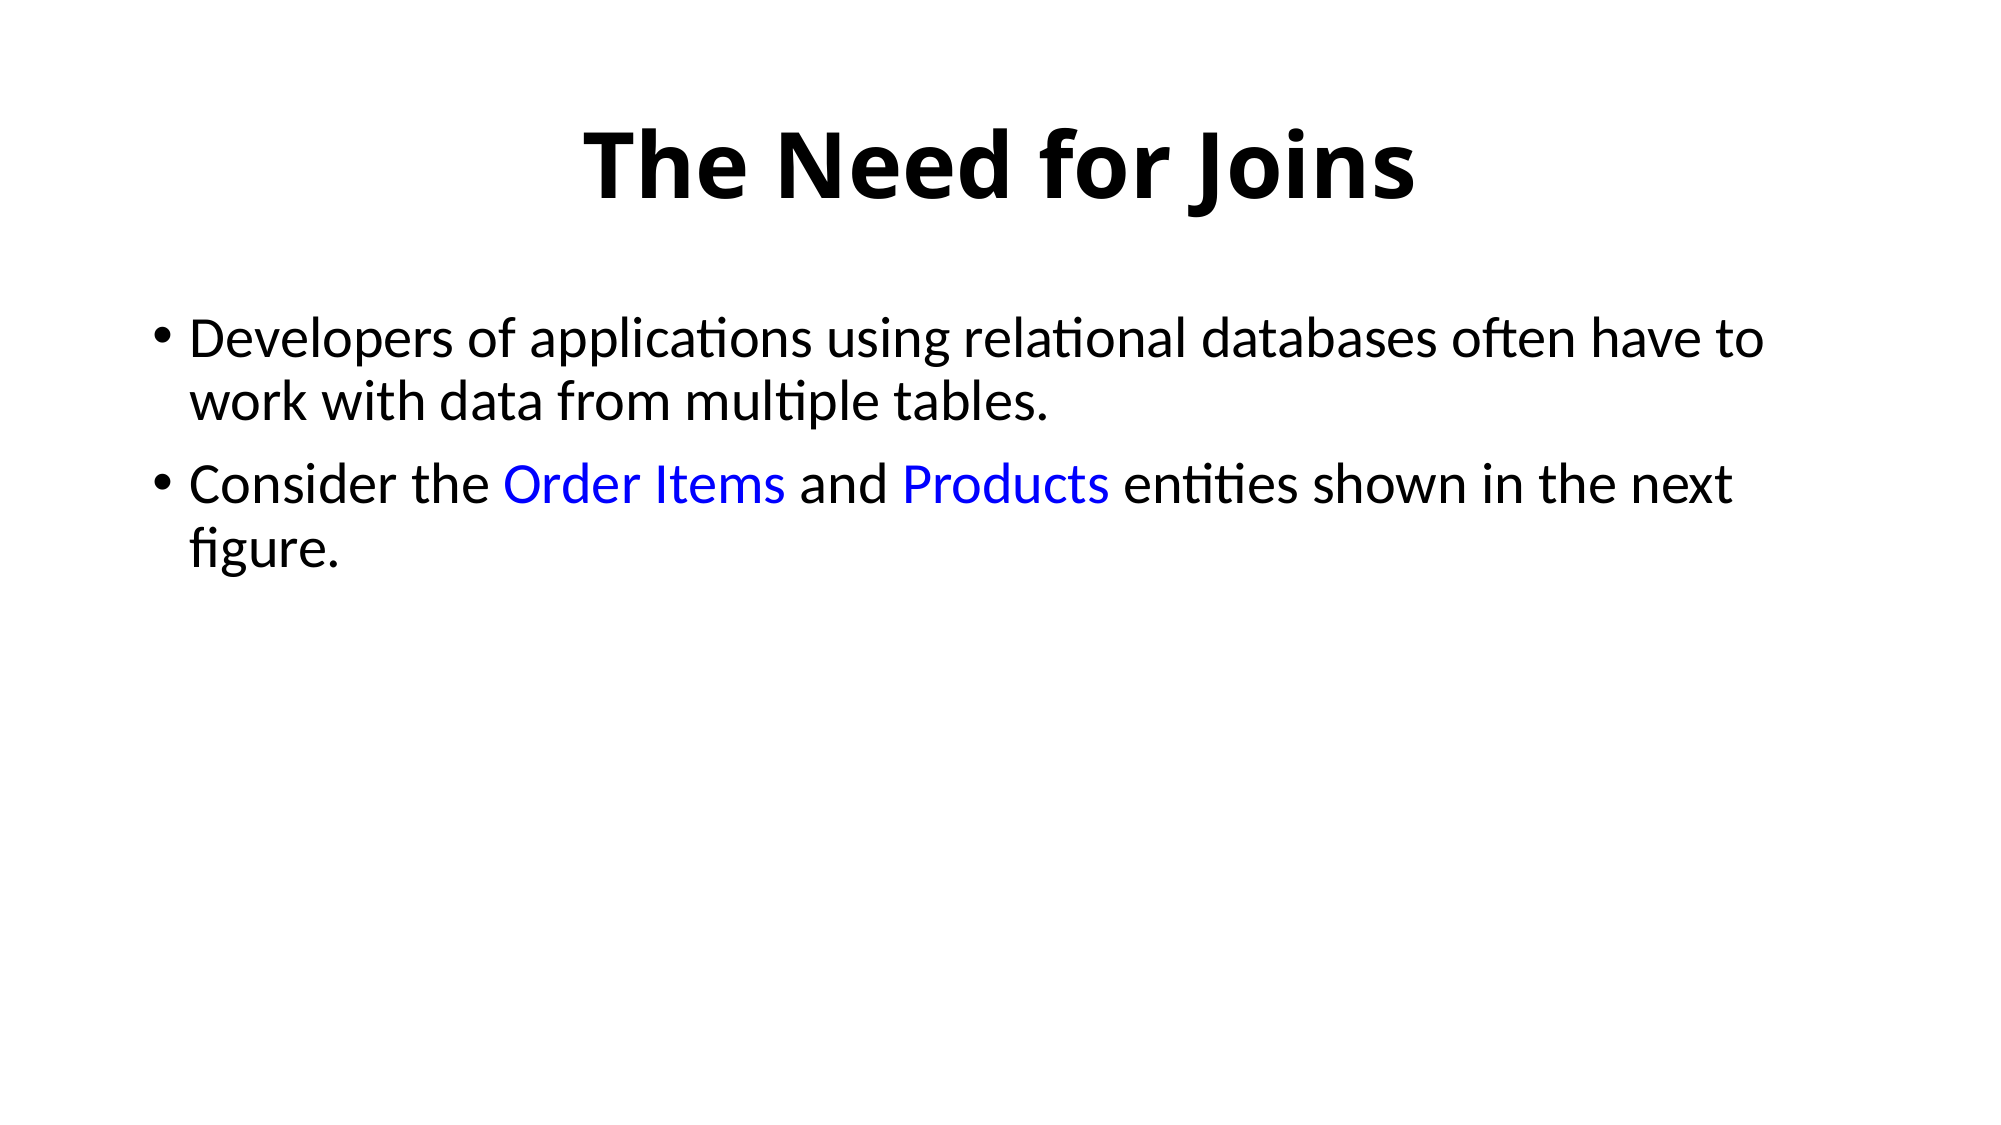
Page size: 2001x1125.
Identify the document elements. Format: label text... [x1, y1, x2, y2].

list Developers of applications using relational databases often have to work with data from multiple tables. Consider the Order Items and Products entities shown in the next figure. [137, 299, 1863, 1014]
title The Need for Joins [137, 59, 1863, 278]
